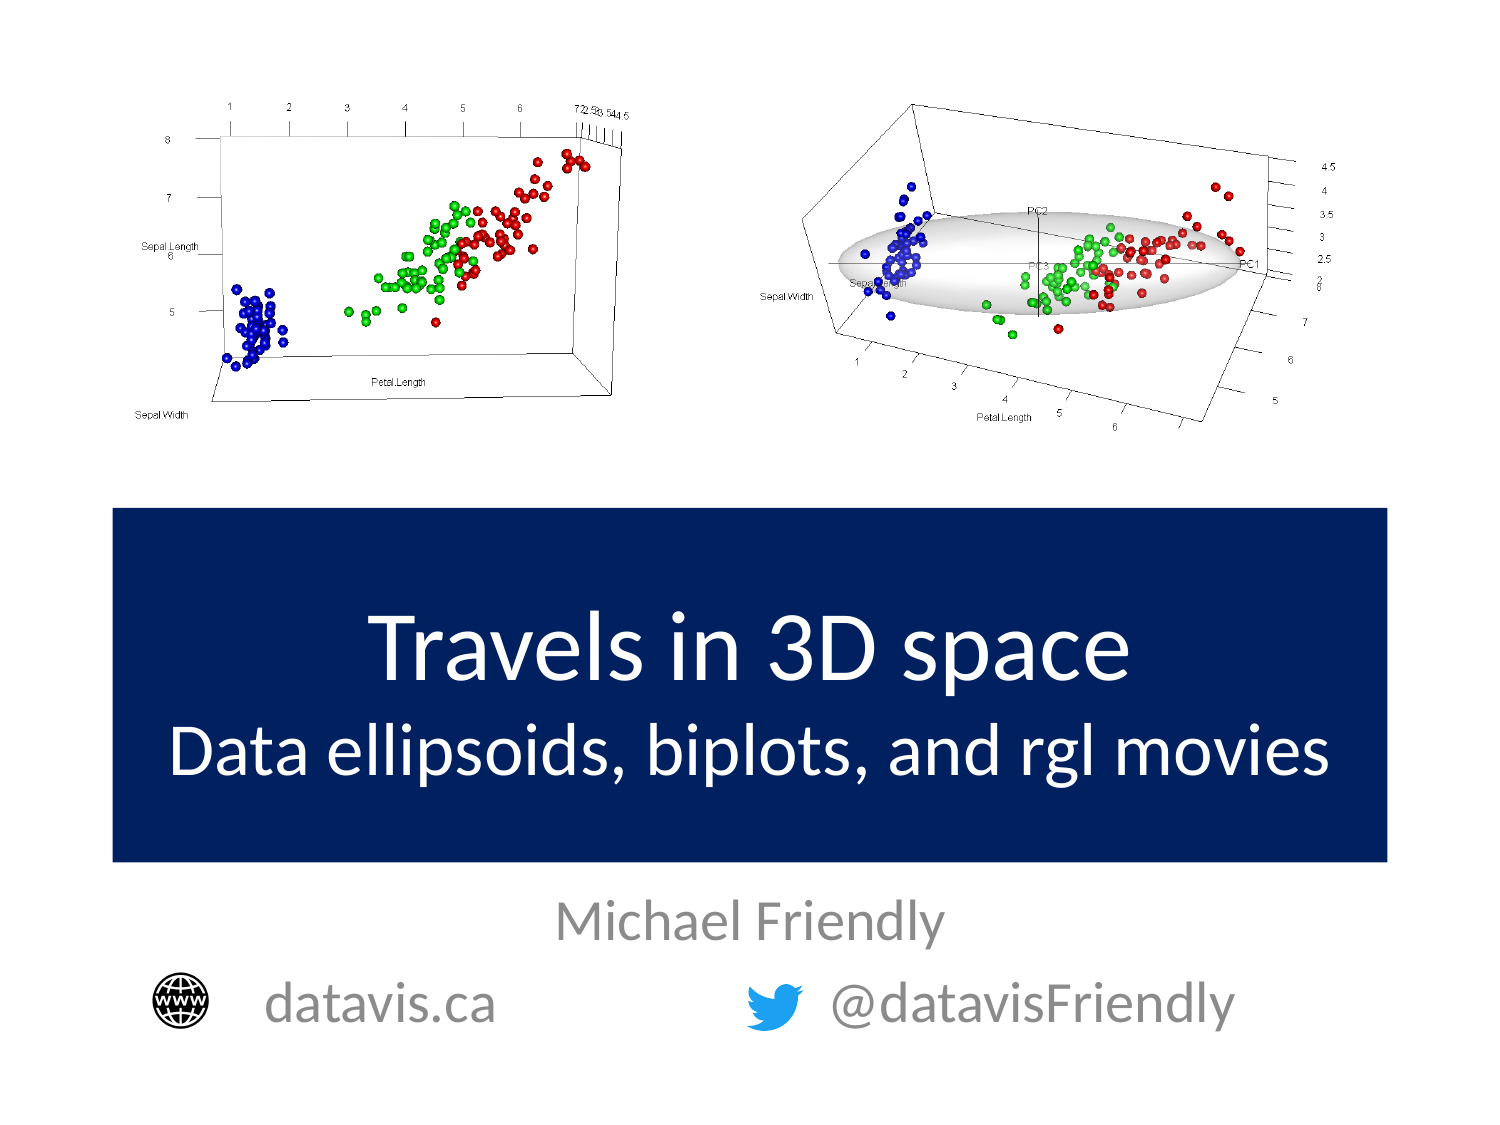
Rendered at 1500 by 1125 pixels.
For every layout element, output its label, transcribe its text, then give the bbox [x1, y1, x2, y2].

picture [112, 74, 704, 447]
picture [150, 970, 212, 1032]
picture [745, 983, 804, 1032]
subtitle Michael Friendly datavis.ca @datavisFriendly [131, 875, 1369, 1050]
picture [747, 62, 1339, 434]
title Travels in 3D space Data ellipsoids, biplots, and rgl movies [112, 507, 1388, 863]
